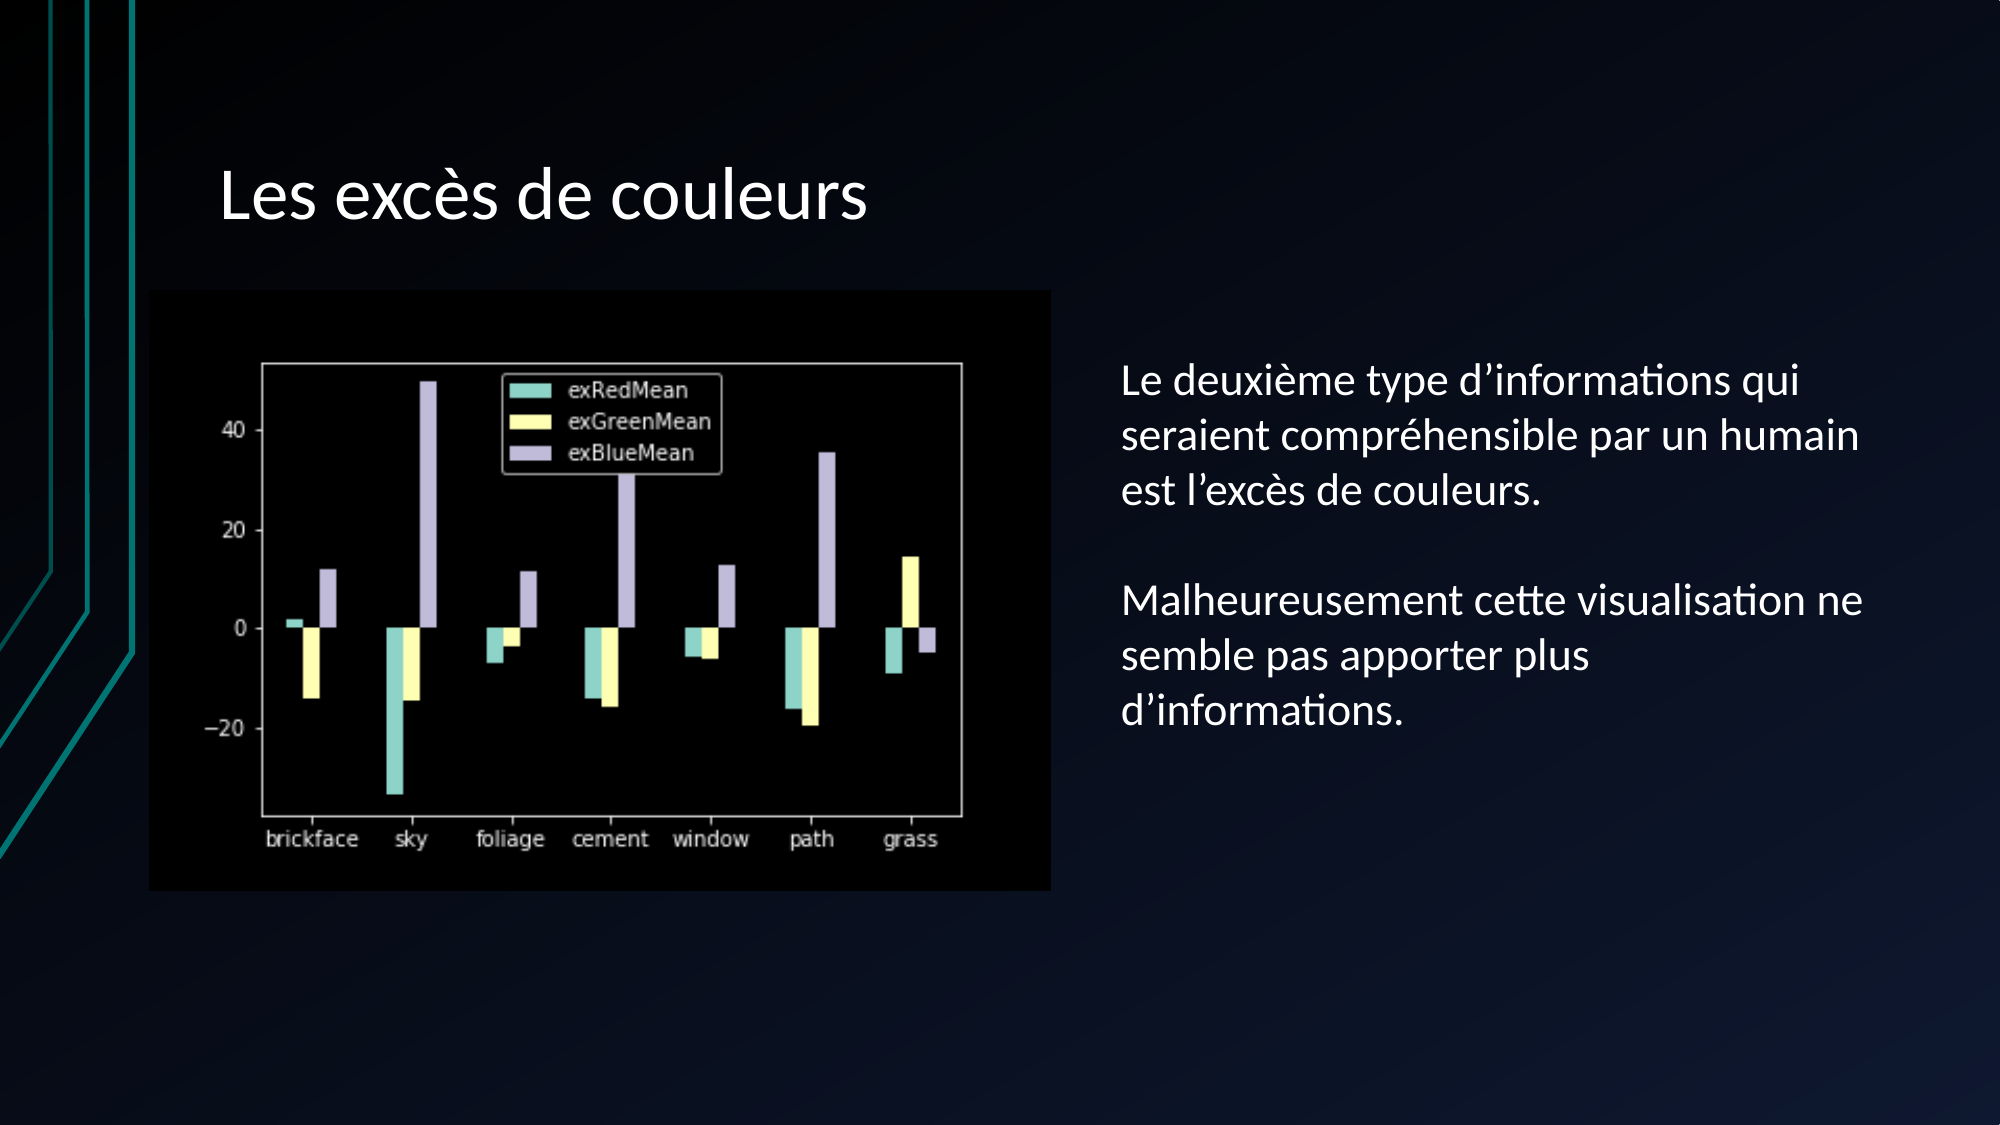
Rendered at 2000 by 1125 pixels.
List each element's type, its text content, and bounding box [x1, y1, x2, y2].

text_box Le deuxième type d’informations qui seraient compréhensible par un humain est l’excès de couleurs. Malheureusement cette visualisation ne semble pas apporter plus d’informations. [1106, 342, 1886, 797]
picture [149, 290, 1051, 892]
title Les excès de couleurs [199, 45, 1900, 246]
